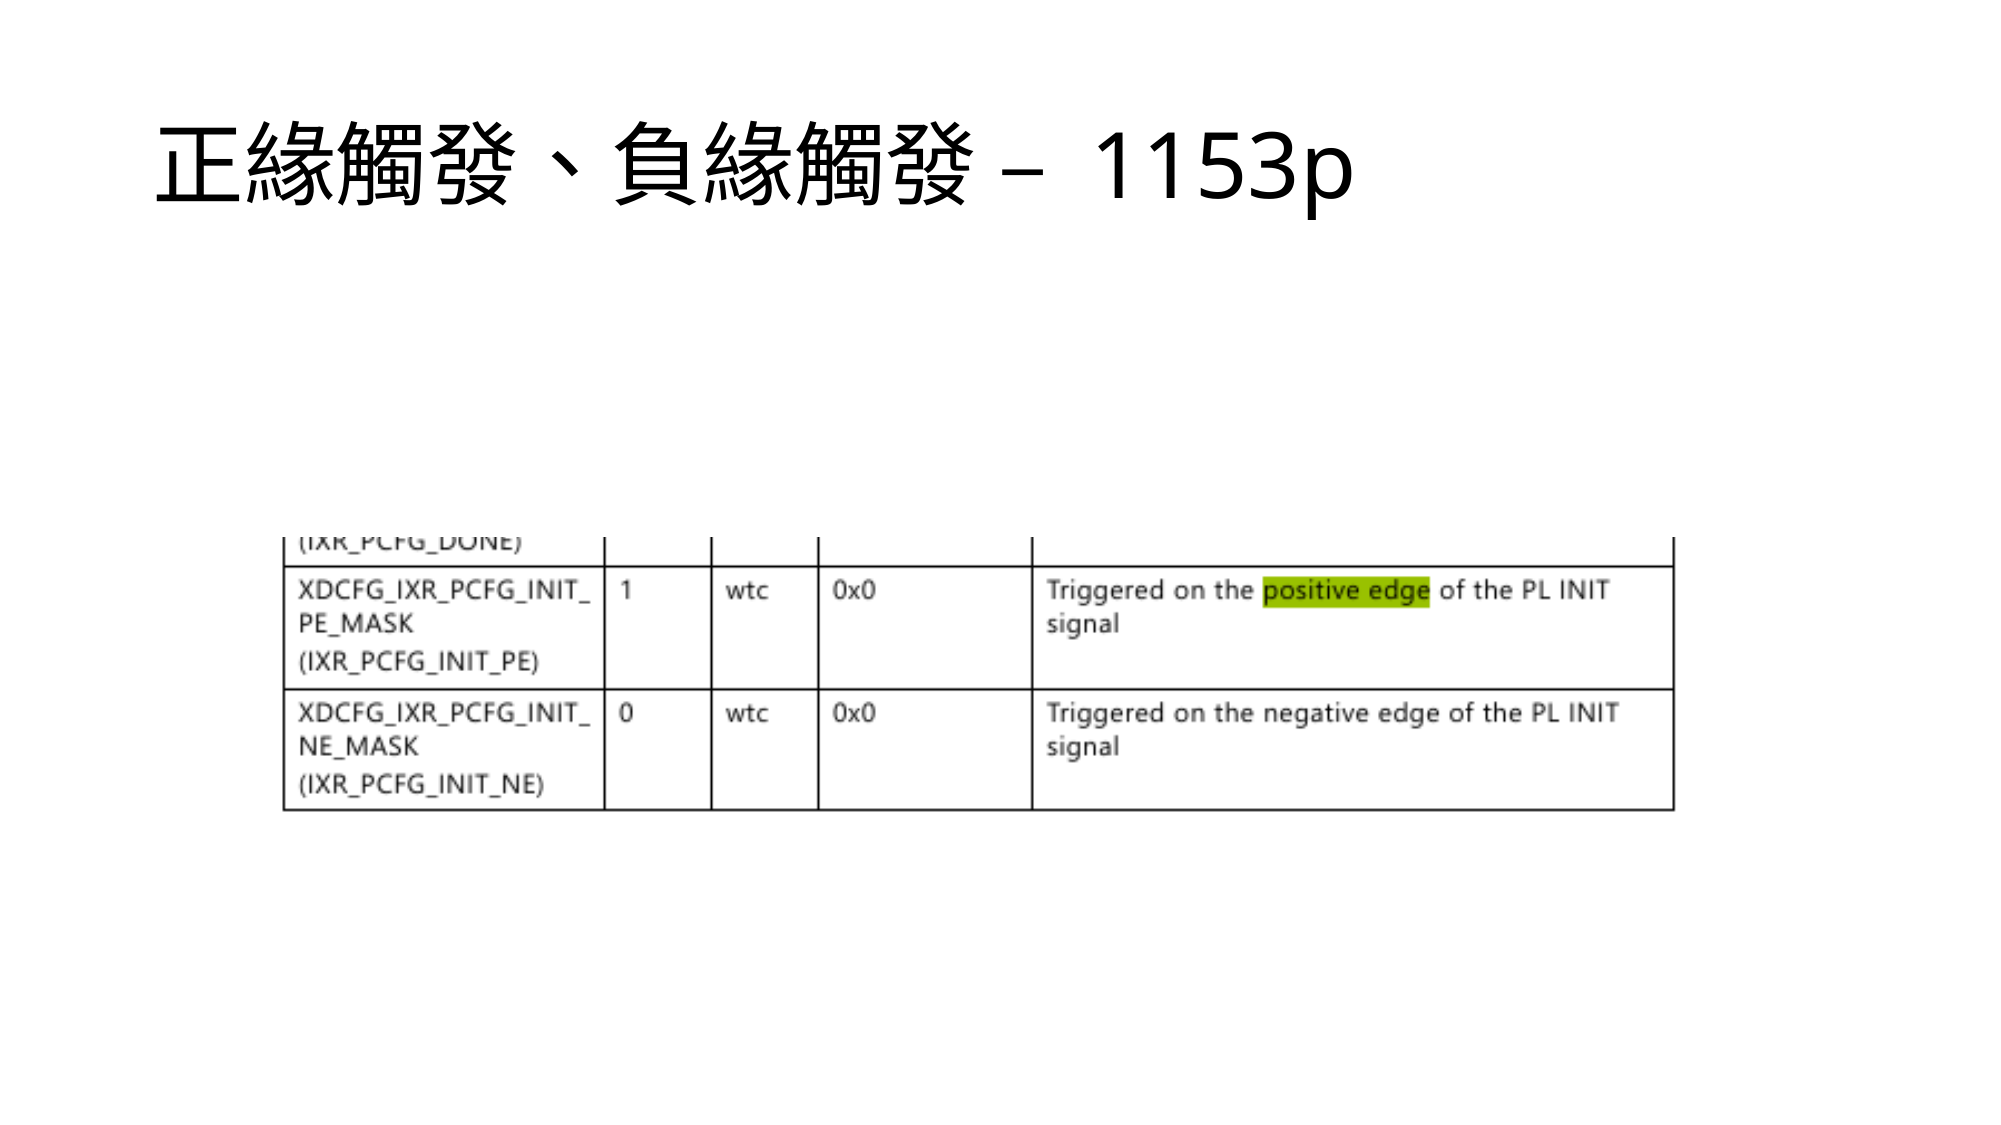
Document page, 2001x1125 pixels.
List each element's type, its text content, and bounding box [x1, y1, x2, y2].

picture [221, 537, 1720, 843]
title 正緣觸發、負緣觸發 – 1153p [137, 59, 1863, 278]
